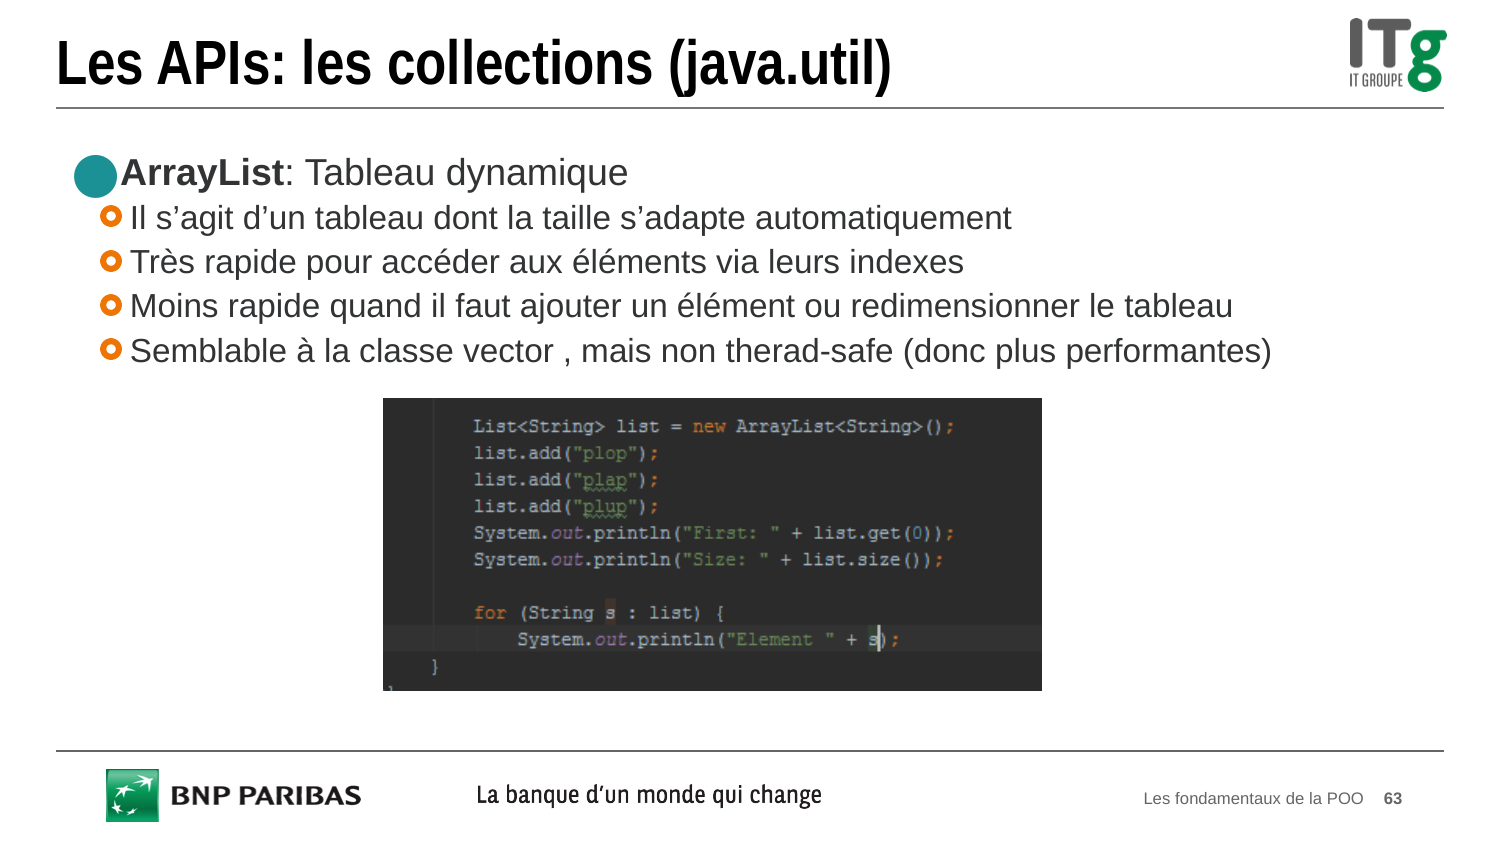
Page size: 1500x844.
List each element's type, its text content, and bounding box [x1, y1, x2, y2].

picture [100, 338, 122, 360]
picture [100, 205, 122, 227]
title Les APIs: les collections (java.util) [56, 14, 1444, 106]
footer Les fondamentaux de la POO [1033, 786, 1365, 810]
slide_number 63 [1372, 786, 1403, 810]
picture [100, 294, 122, 316]
picture [106, 769, 361, 822]
picture [478, 784, 821, 809]
picture [383, 397, 1042, 691]
picture [100, 250, 122, 272]
list ArrayList: Tableau dynamique Il s’agit d’un tableau dont la taille s’adapte automatiquement Très rapide pour accéder aux éléments via leurs indexes Moins rapide quand il faut ajouter un élément ou redimensionner le tableau Semblable à la classe vector , mais non therad-safe (donc plus performantes) [56, 139, 1444, 729]
